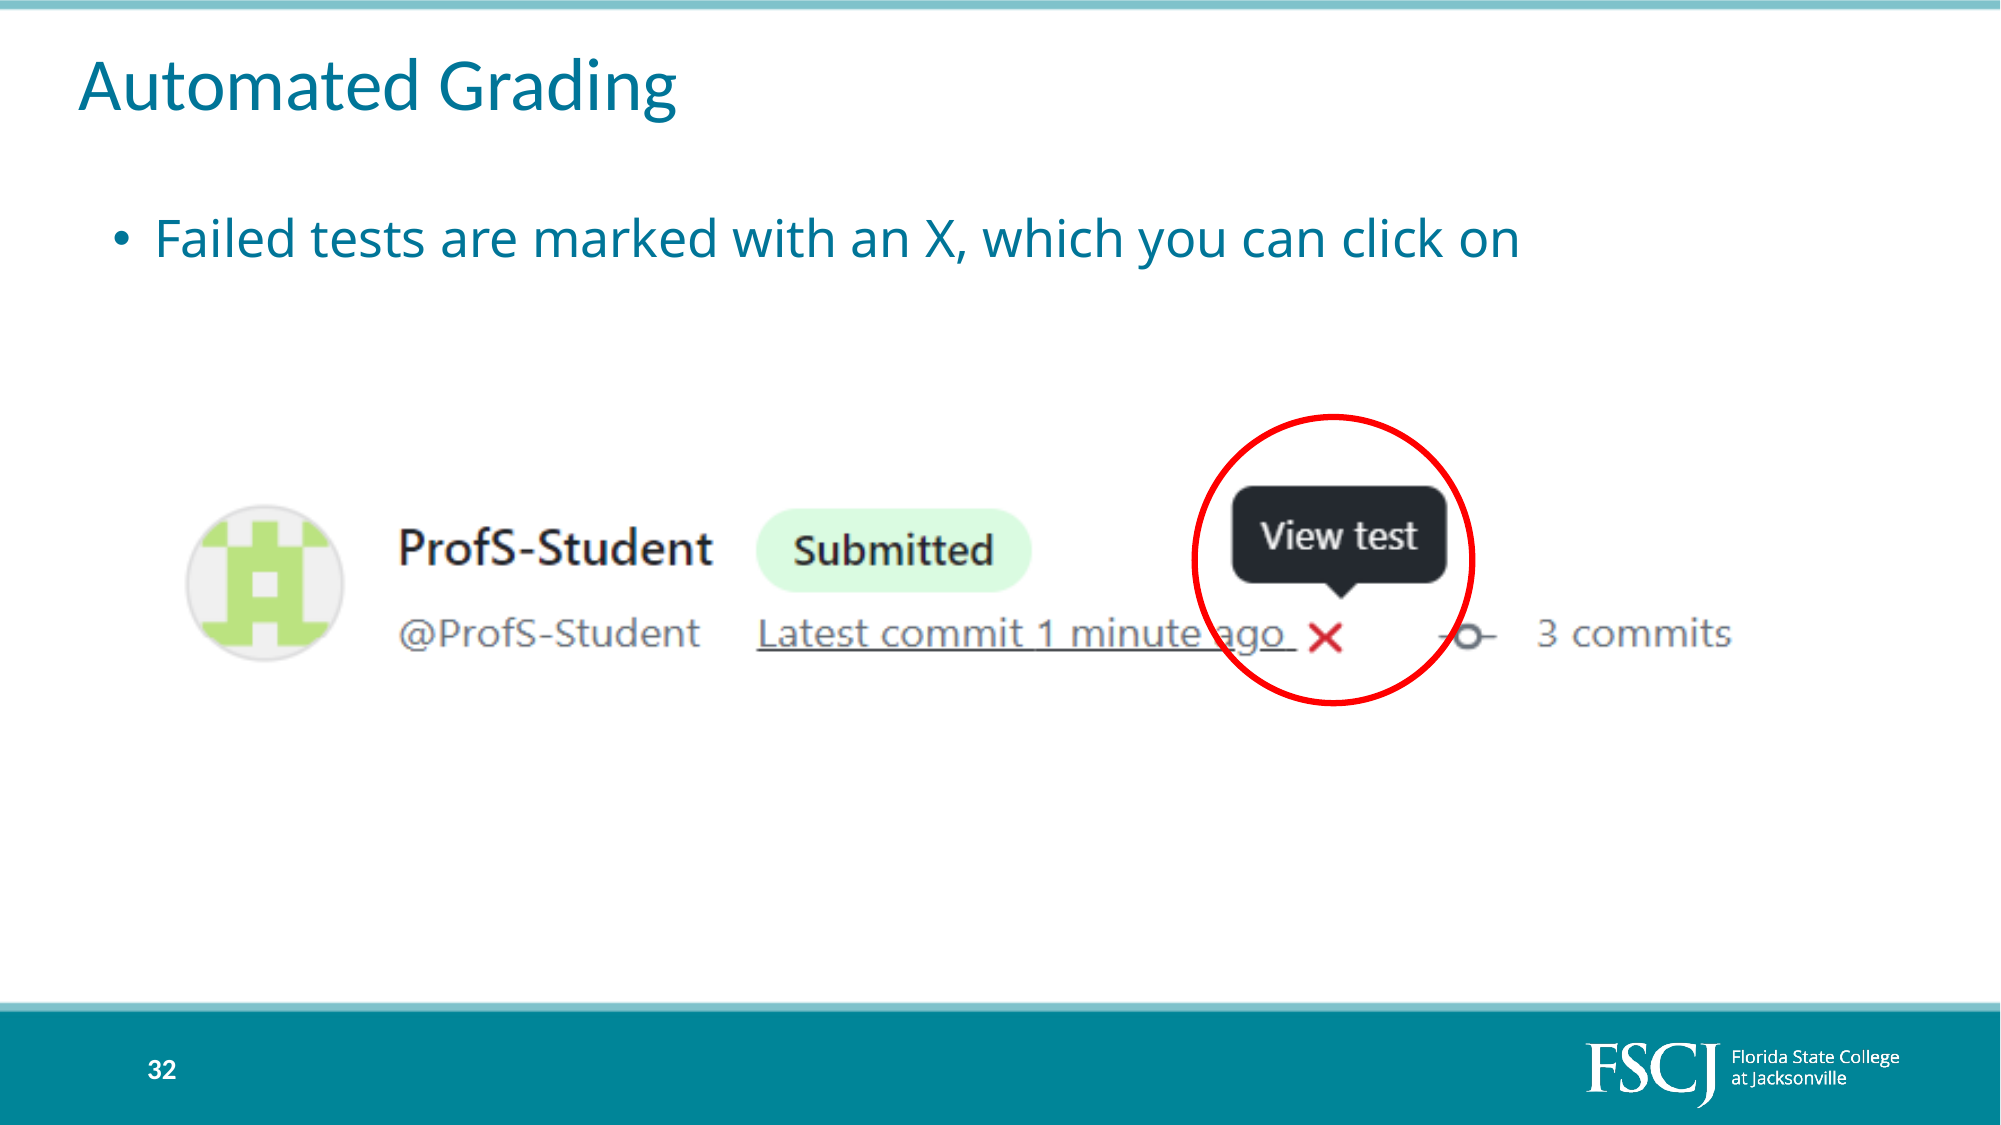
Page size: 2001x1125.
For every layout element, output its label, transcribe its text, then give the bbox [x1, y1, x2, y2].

picture [0, 0, 2001, 1125]
title Failed tests are marked with an X, which you can click on [97, 183, 1570, 299]
text_box Automated Grading [63, 28, 1915, 145]
text_box [1222, 415, 1445, 473]
